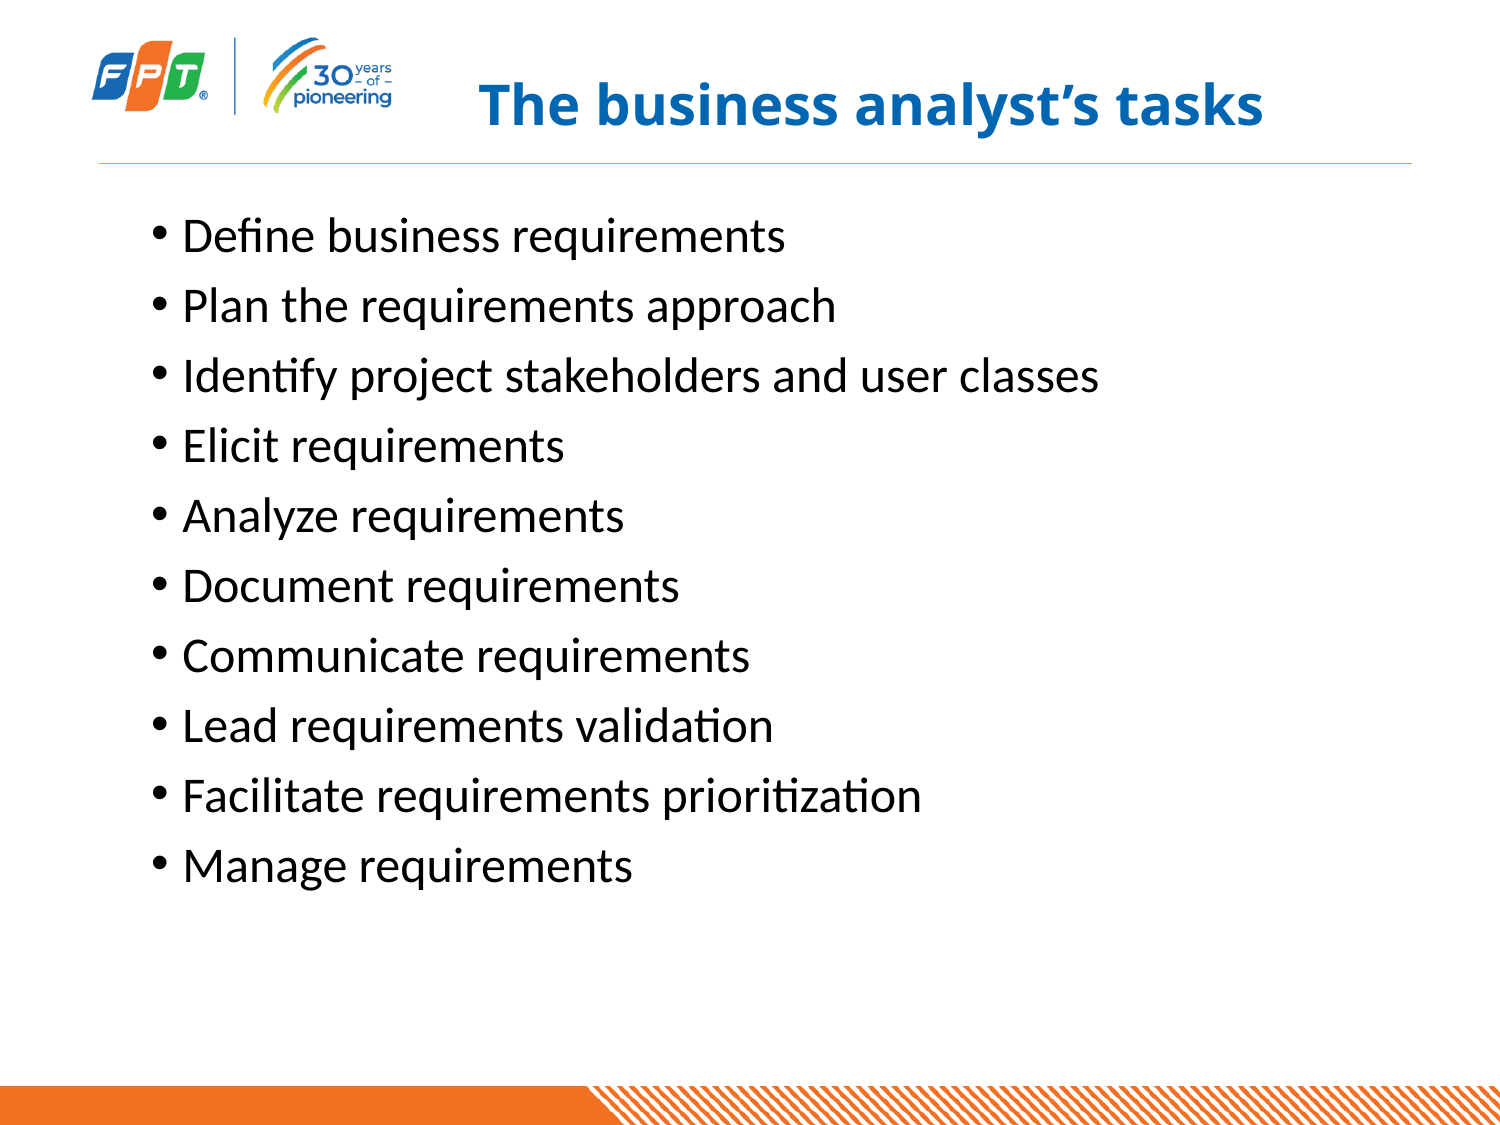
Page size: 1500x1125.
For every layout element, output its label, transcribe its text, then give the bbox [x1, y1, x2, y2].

title The business analyst’s tasks [313, 62, 1431, 235]
picture [0, 1086, 1500, 1125]
list Define business requirements Plan the requirements approach Identify project stakeholders and user classes Elicit requirements Analyze requirements Document requirements Communicate requirements Lead requirements validation Facilitate requirements prioritization Manage requirements [136, 195, 1412, 968]
picture [56, 6, 427, 146]
